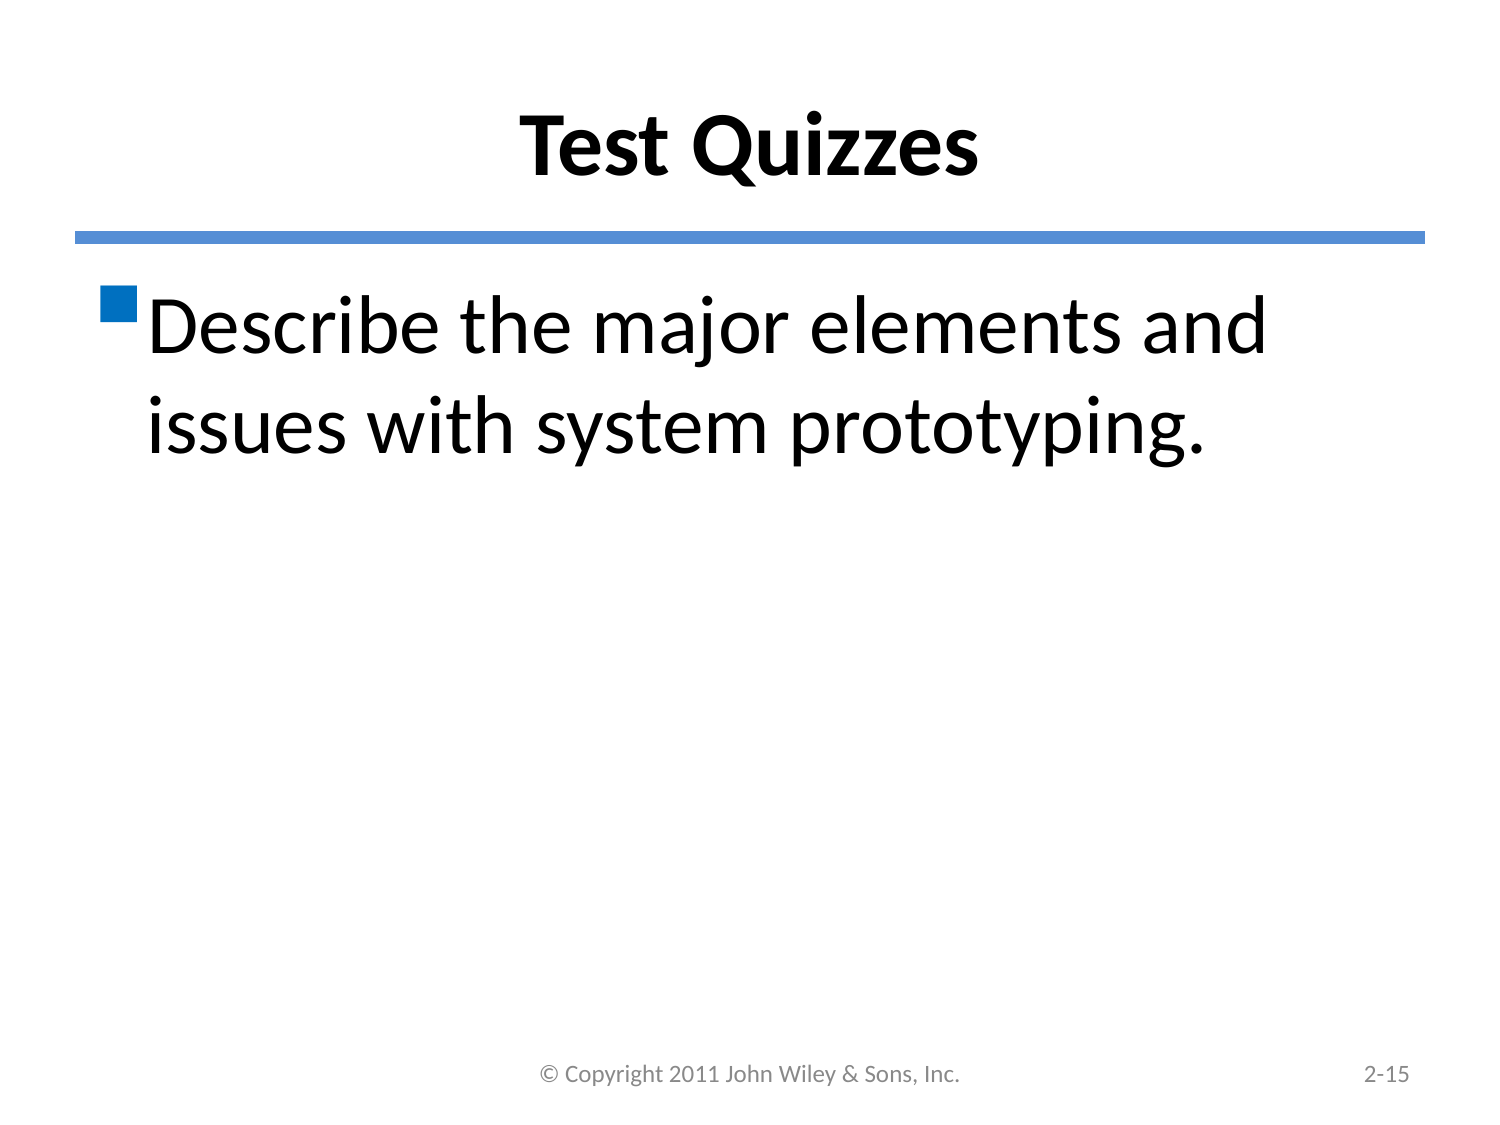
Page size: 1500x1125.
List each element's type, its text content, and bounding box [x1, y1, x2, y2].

text_box © Copyright 2011 John Wiley & Sons, Inc. [512, 1042, 988, 1103]
text_box 2-15 [1074, 1042, 1425, 1103]
title Test Quizzes [75, 45, 1425, 233]
list Describe the major elements and issues with system prototyping. [75, 262, 1425, 1005]
